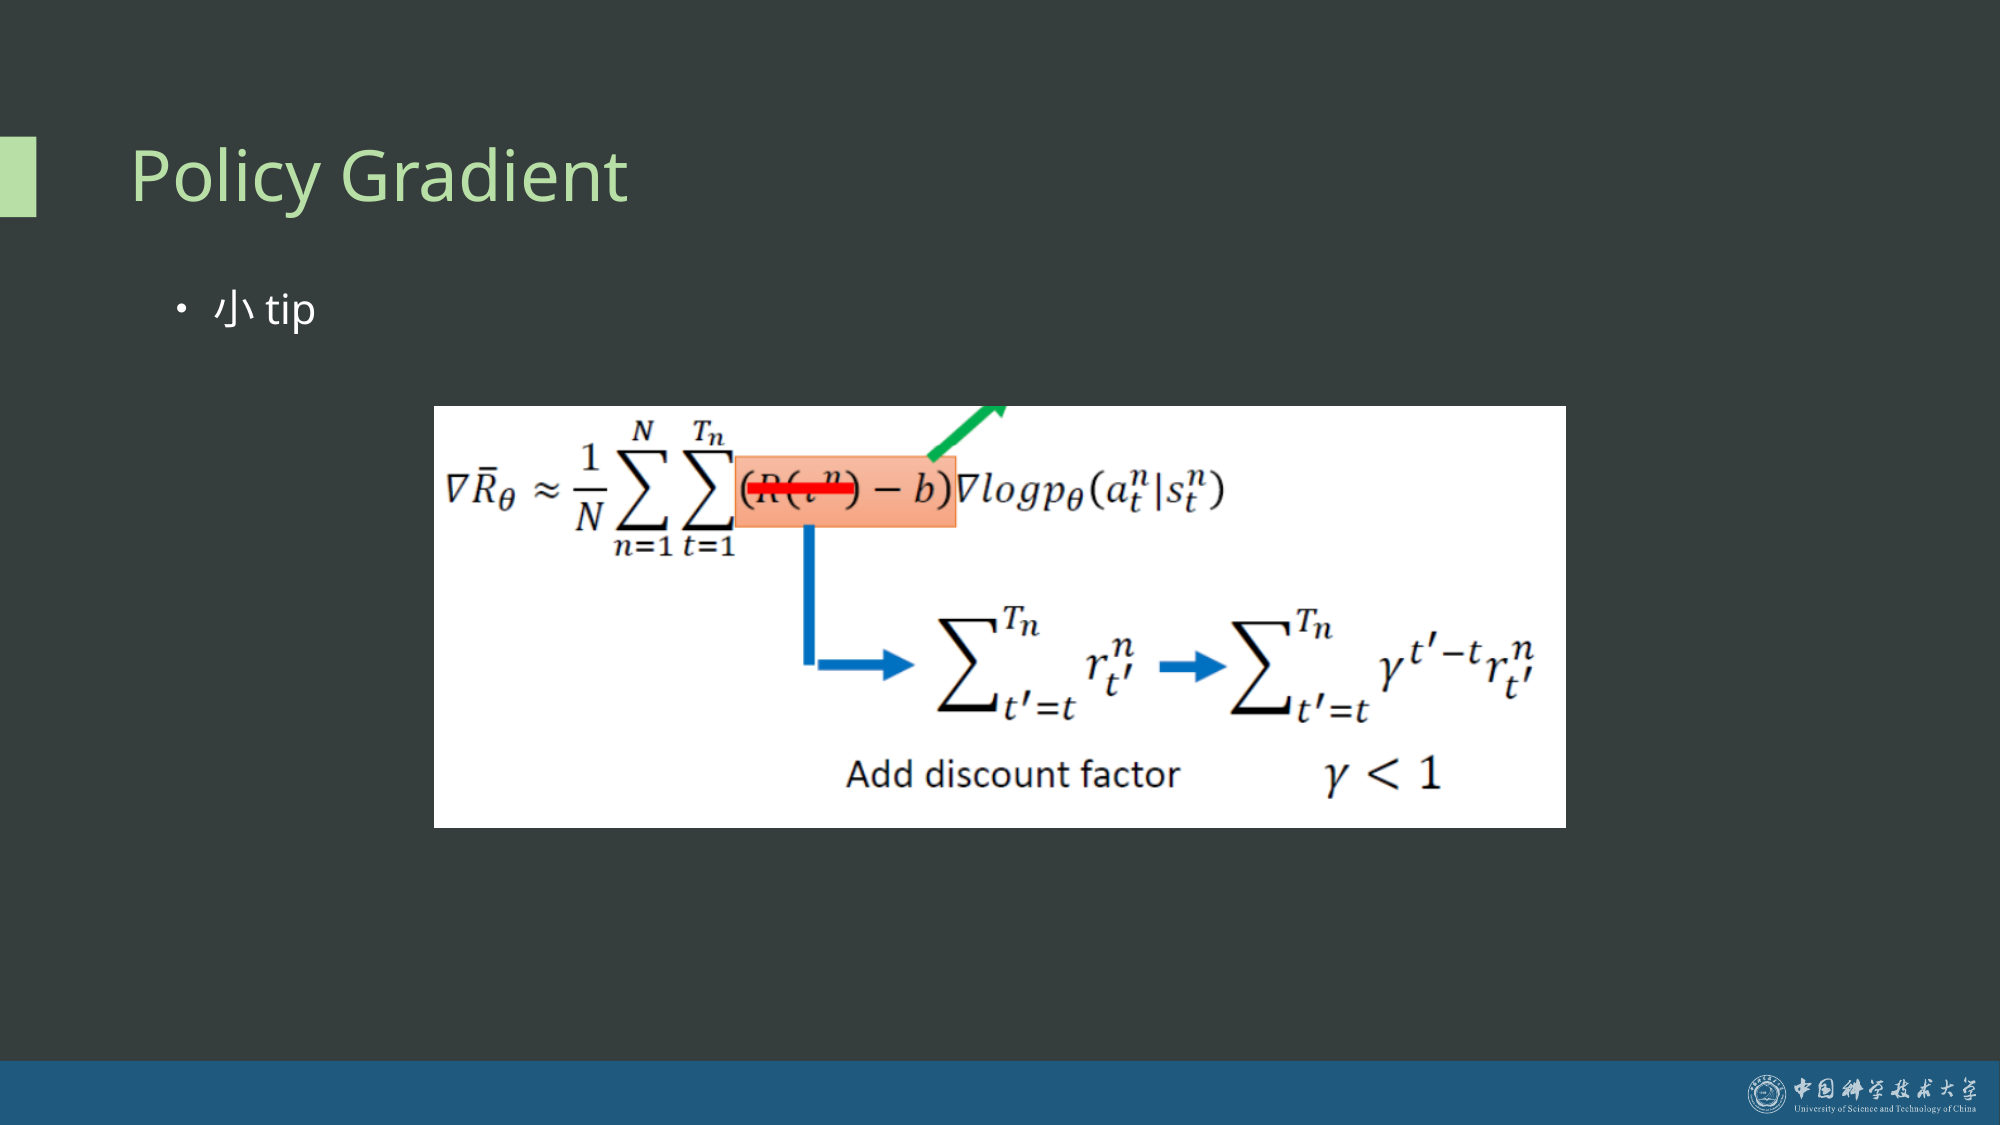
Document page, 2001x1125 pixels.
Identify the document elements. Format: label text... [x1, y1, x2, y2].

picture [433, 406, 1566, 828]
title Policy Gradient [114, 76, 1886, 224]
list 小tip [153, 280, 1925, 1004]
